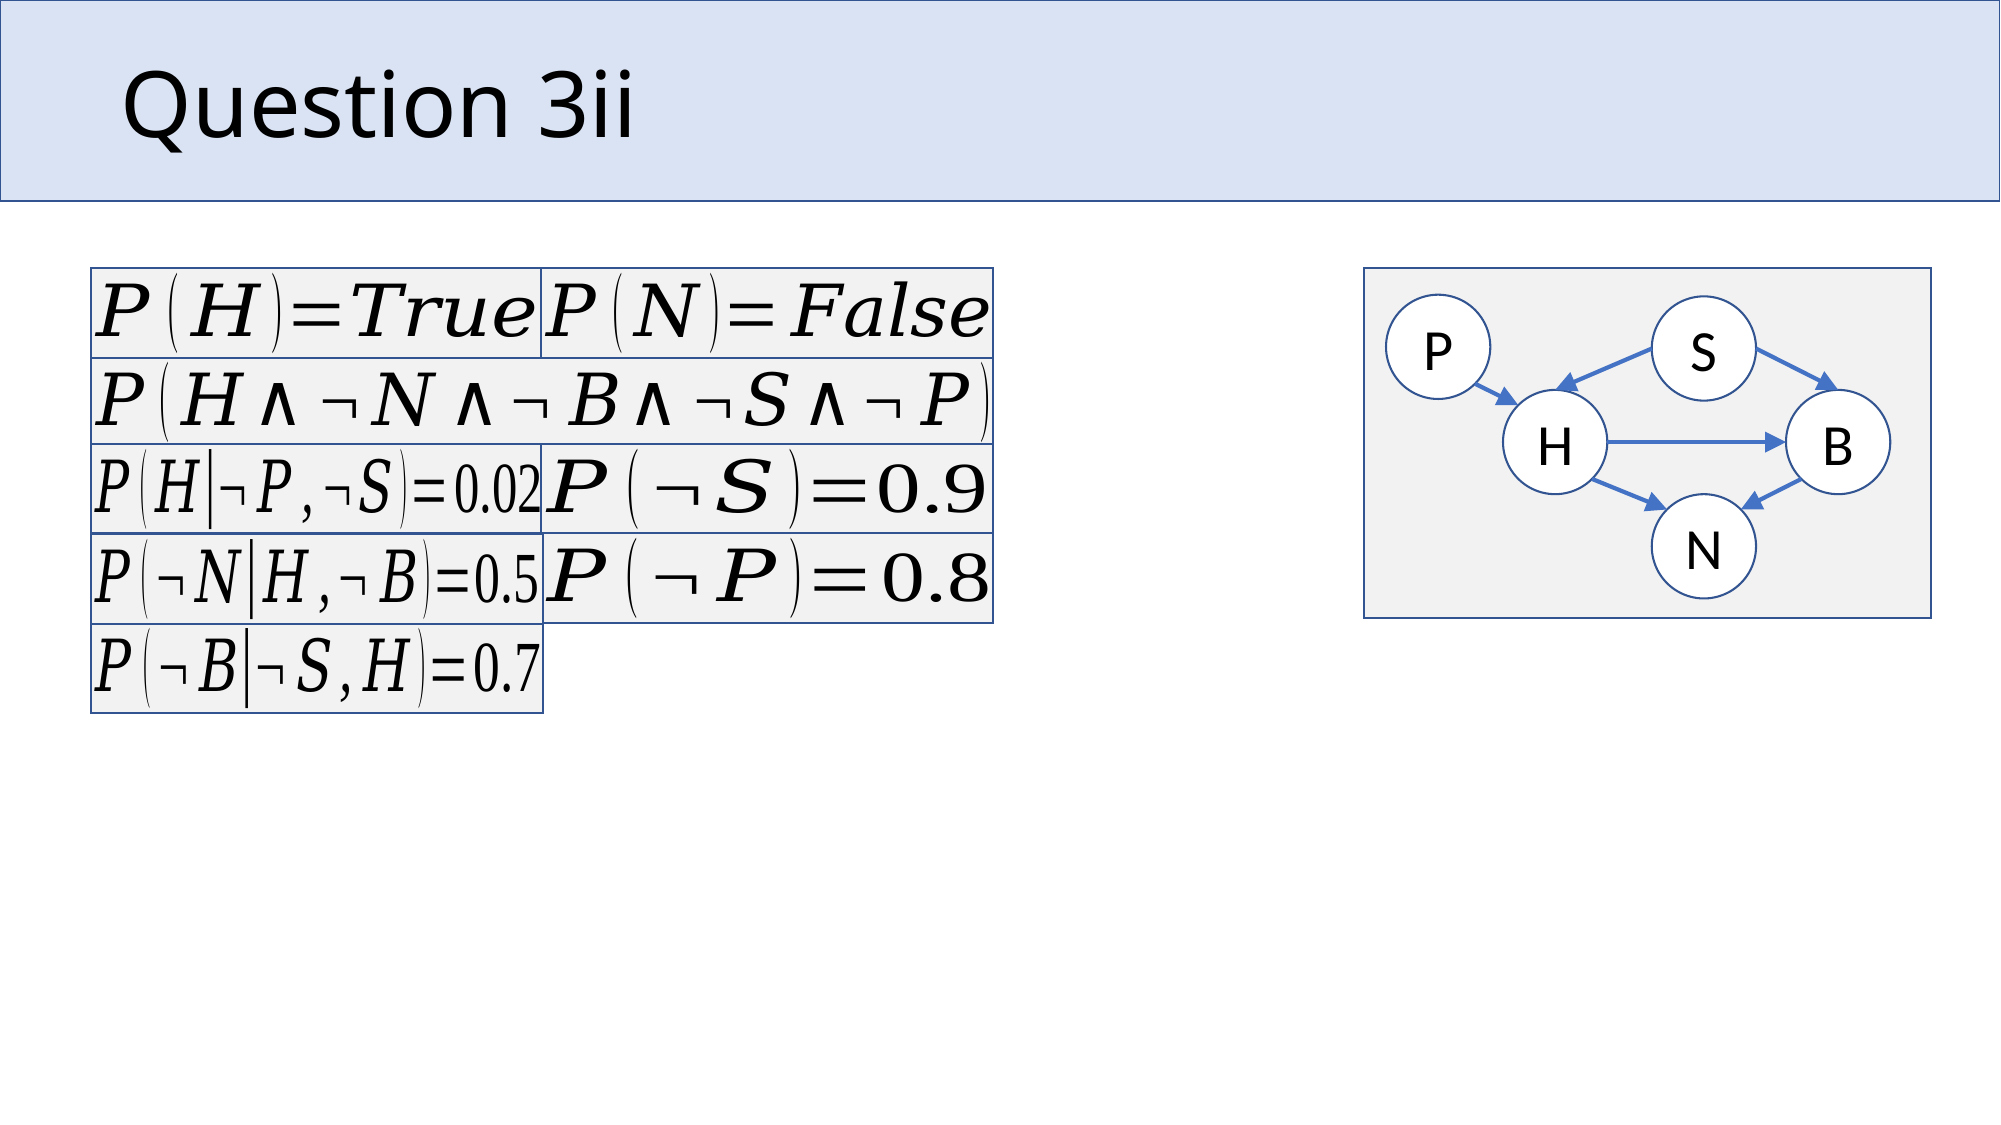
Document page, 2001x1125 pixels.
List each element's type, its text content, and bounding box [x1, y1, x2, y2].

text_box [0, 0, 105, 202]
text_box [1831, 0, 2000, 202]
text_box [1364, 268, 1931, 617]
title Question 3ii [105, 0, 1831, 217]
